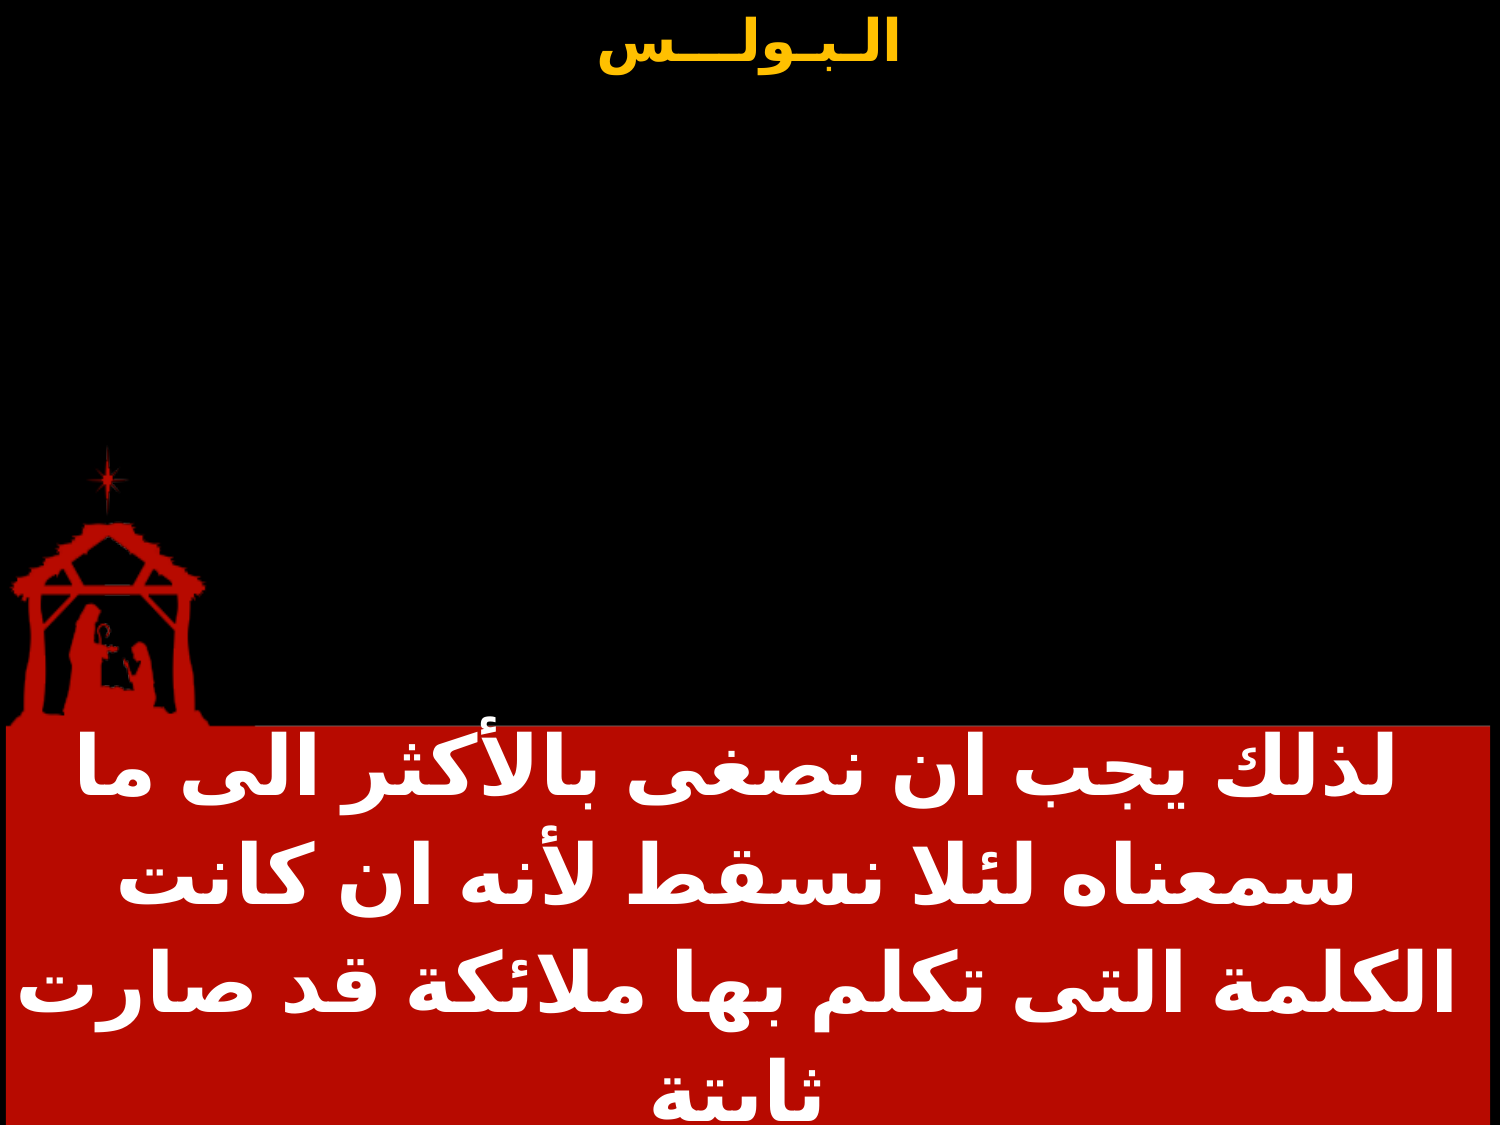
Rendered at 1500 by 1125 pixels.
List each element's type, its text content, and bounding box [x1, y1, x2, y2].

picture [5, 326, 1491, 713]
table_header لذلك يجب ان نصغى بالأكثر الى ما سمعناه لئلا نسقط لأنه ان كانت الكلمة التى تكلم بها ملائكة قد صارت ثابتة [0, 713, 1500, 1125]
